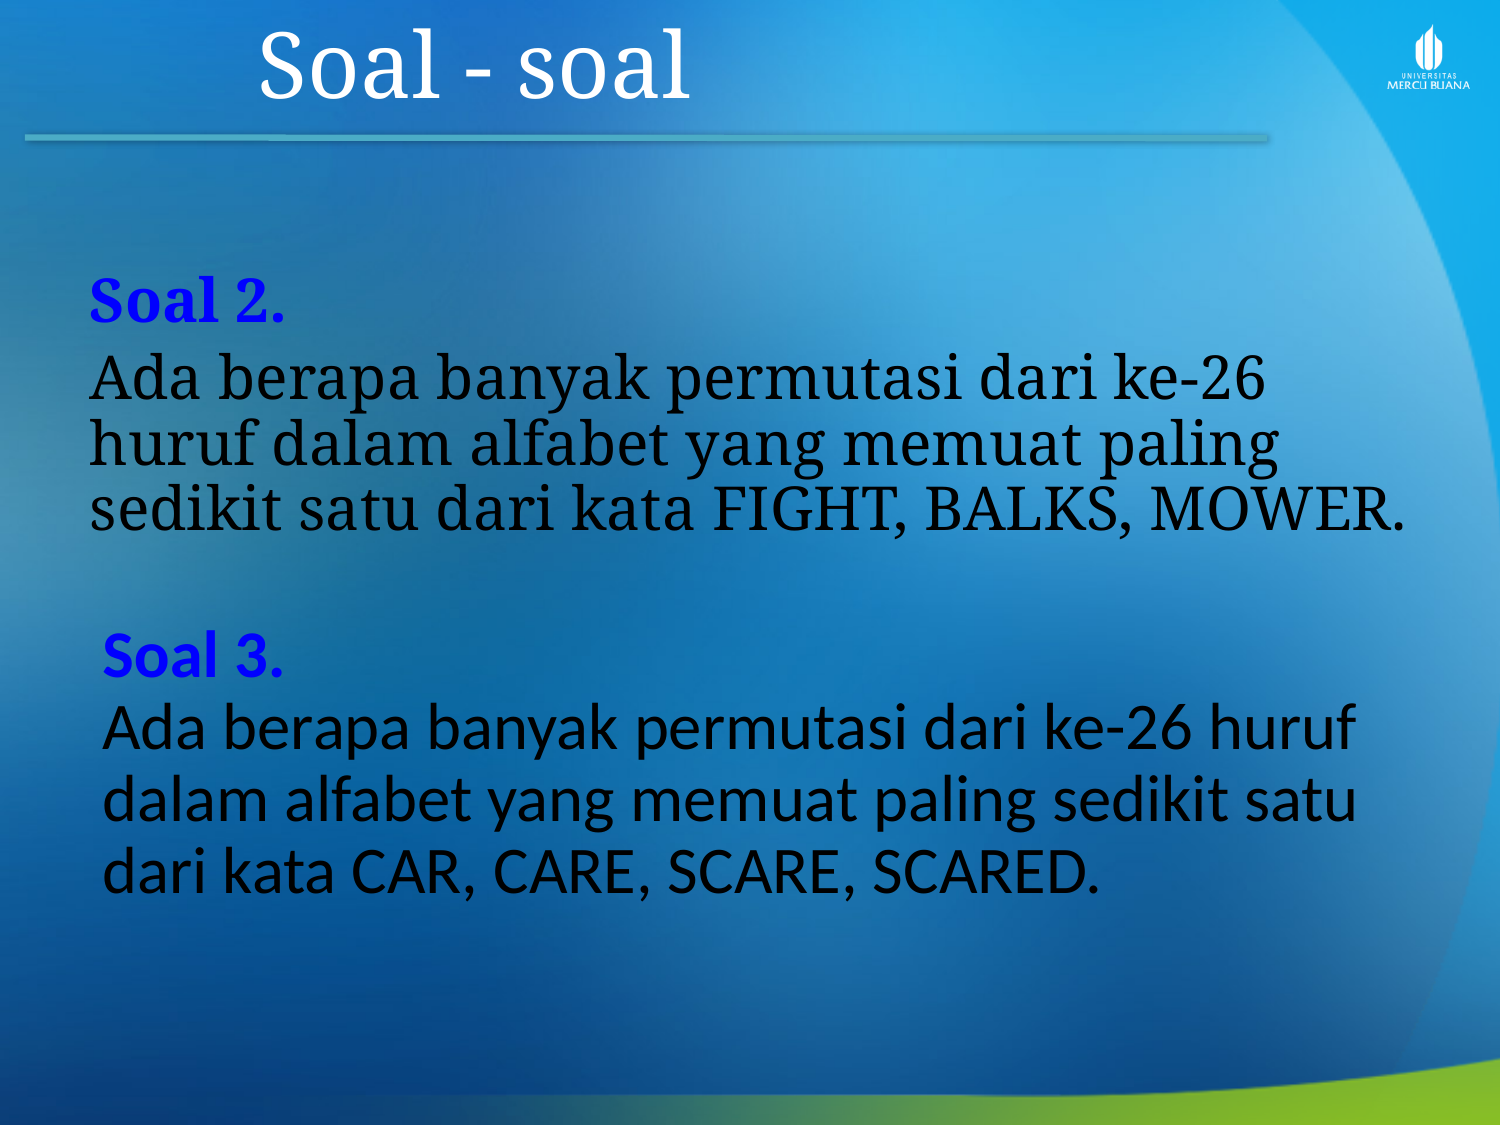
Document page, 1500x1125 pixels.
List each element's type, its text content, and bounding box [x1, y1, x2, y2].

picture [0, 0, 1500, 1125]
text_box Soal 3. Ada berapa banyak permutasi dari ke-26 huruf dalam alfabet yang memuat paling sedikit satu dari kata CAR, CARE, SCARE, SCARED. [87, 612, 1438, 950]
text_box Soal 2. Ada berapa banyak permutasi dari ke-26 huruf dalam alfabet yang memuat paling sedikit satu dari kata FIGHT, BALKS, MOWER. [74, 262, 1425, 575]
text_box Soal - soal [87, 0, 863, 138]
